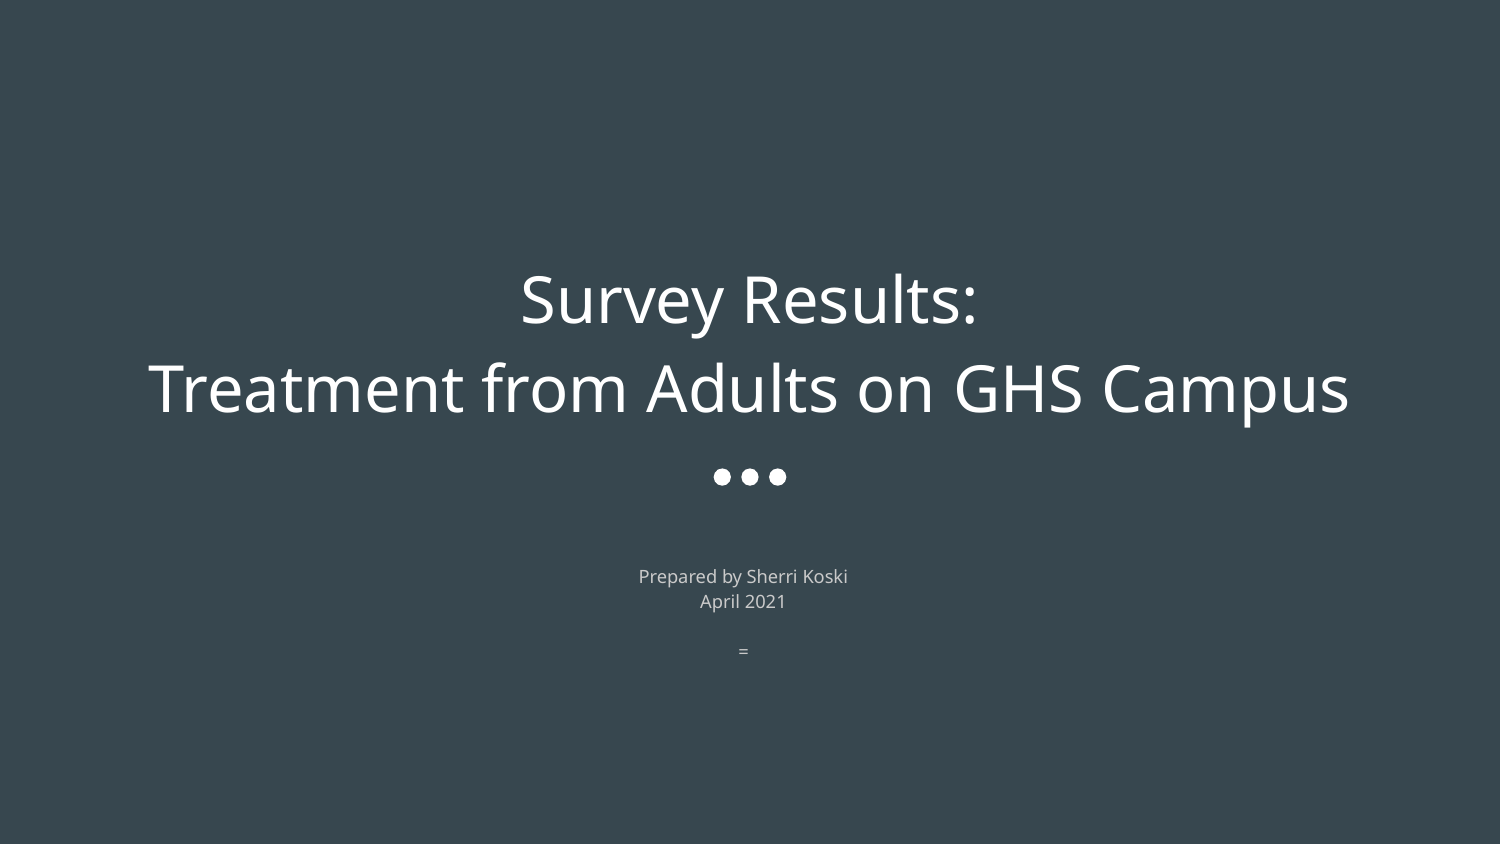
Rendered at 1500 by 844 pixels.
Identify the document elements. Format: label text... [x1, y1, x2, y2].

title Survey Results: Treatment from Adults on GHS Campus [110, 162, 1390, 447]
subtitle Prepared by Sherri Koski April 2021 = [191, 549, 1297, 680]
